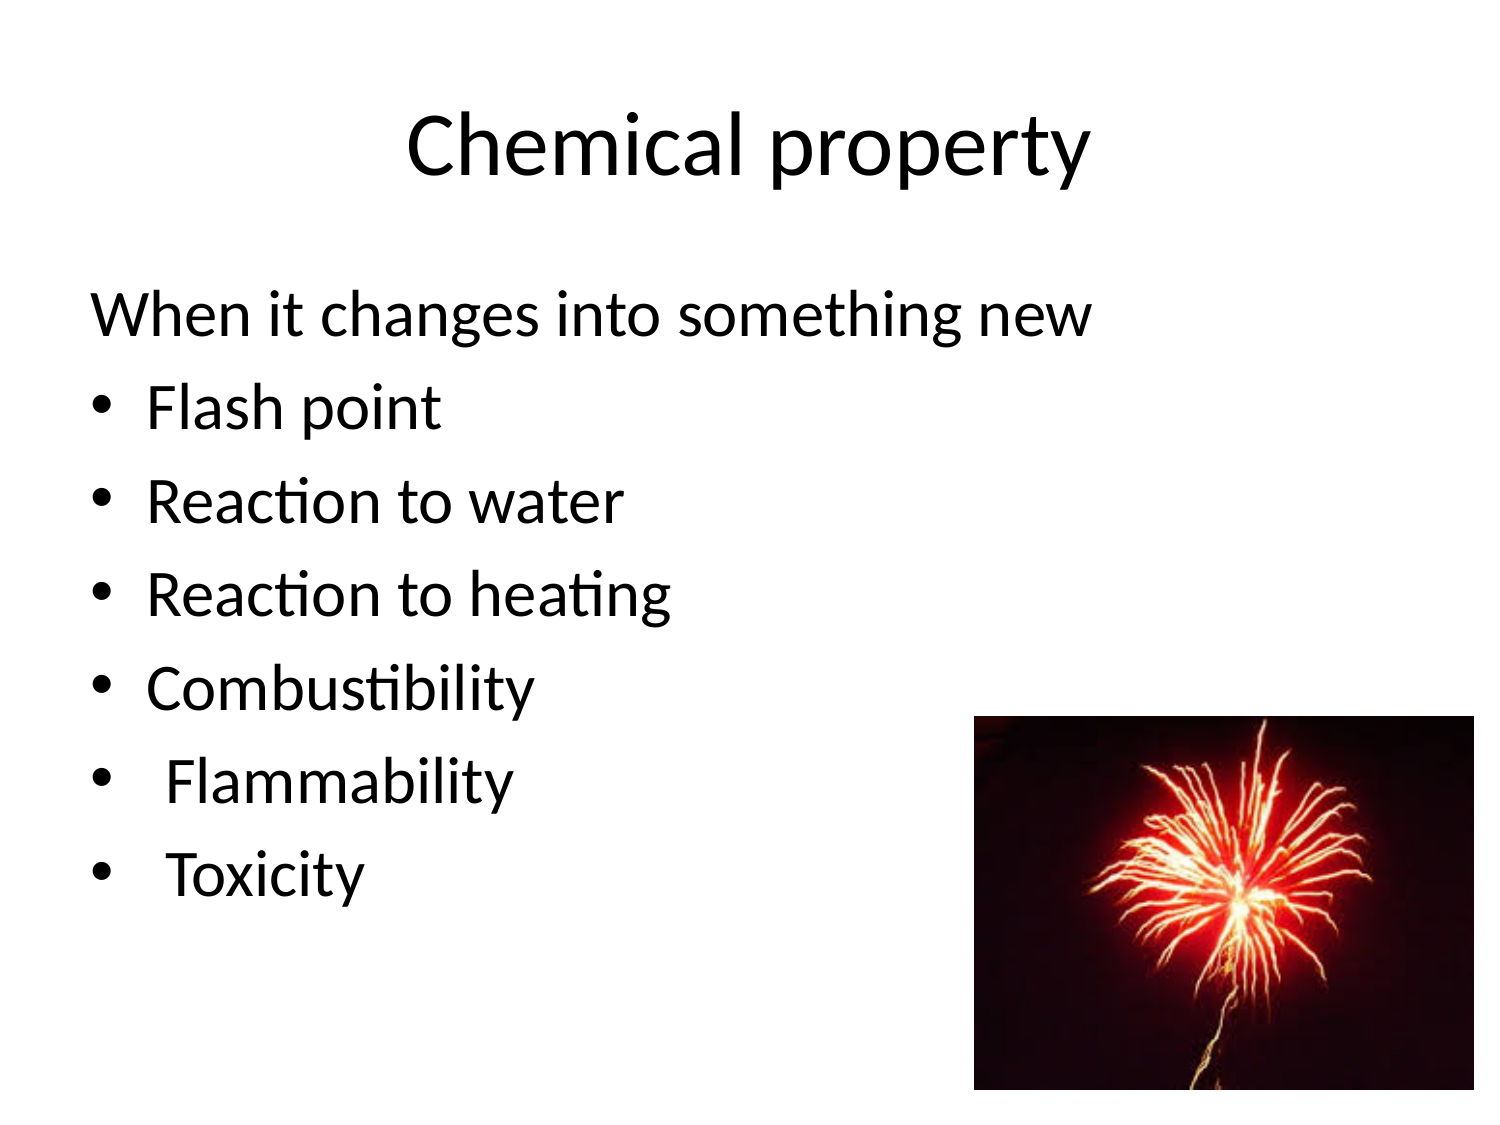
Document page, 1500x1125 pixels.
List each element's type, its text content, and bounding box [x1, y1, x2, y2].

title Chemical property [75, 45, 1425, 233]
list When it changes into something new Flash point Reaction to water Reaction to heating Combustibility Flammability Toxicity [75, 262, 1425, 1005]
picture [974, 715, 1474, 1091]
